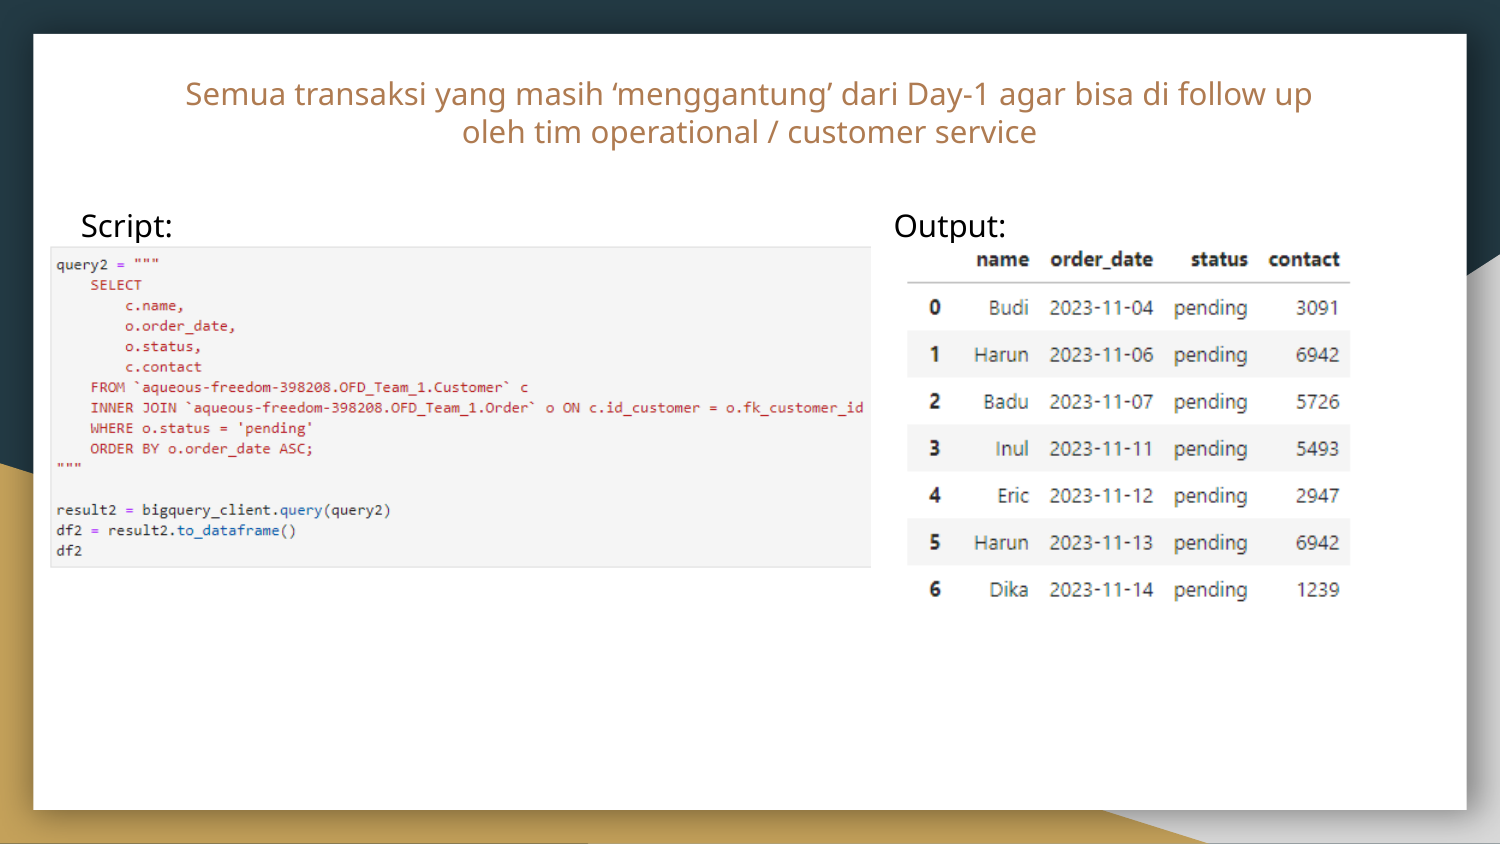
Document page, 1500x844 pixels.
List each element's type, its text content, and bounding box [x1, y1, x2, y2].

title Output: [871, 191, 1029, 255]
title Script: [48, 191, 206, 243]
picture [48, 243, 871, 570]
picture [905, 243, 1366, 612]
title Semua transaksi yang masih ‘menggantung’ dari Day-1 agar bisa di follow up oleh tim operational / customer service [134, 59, 1366, 217]
